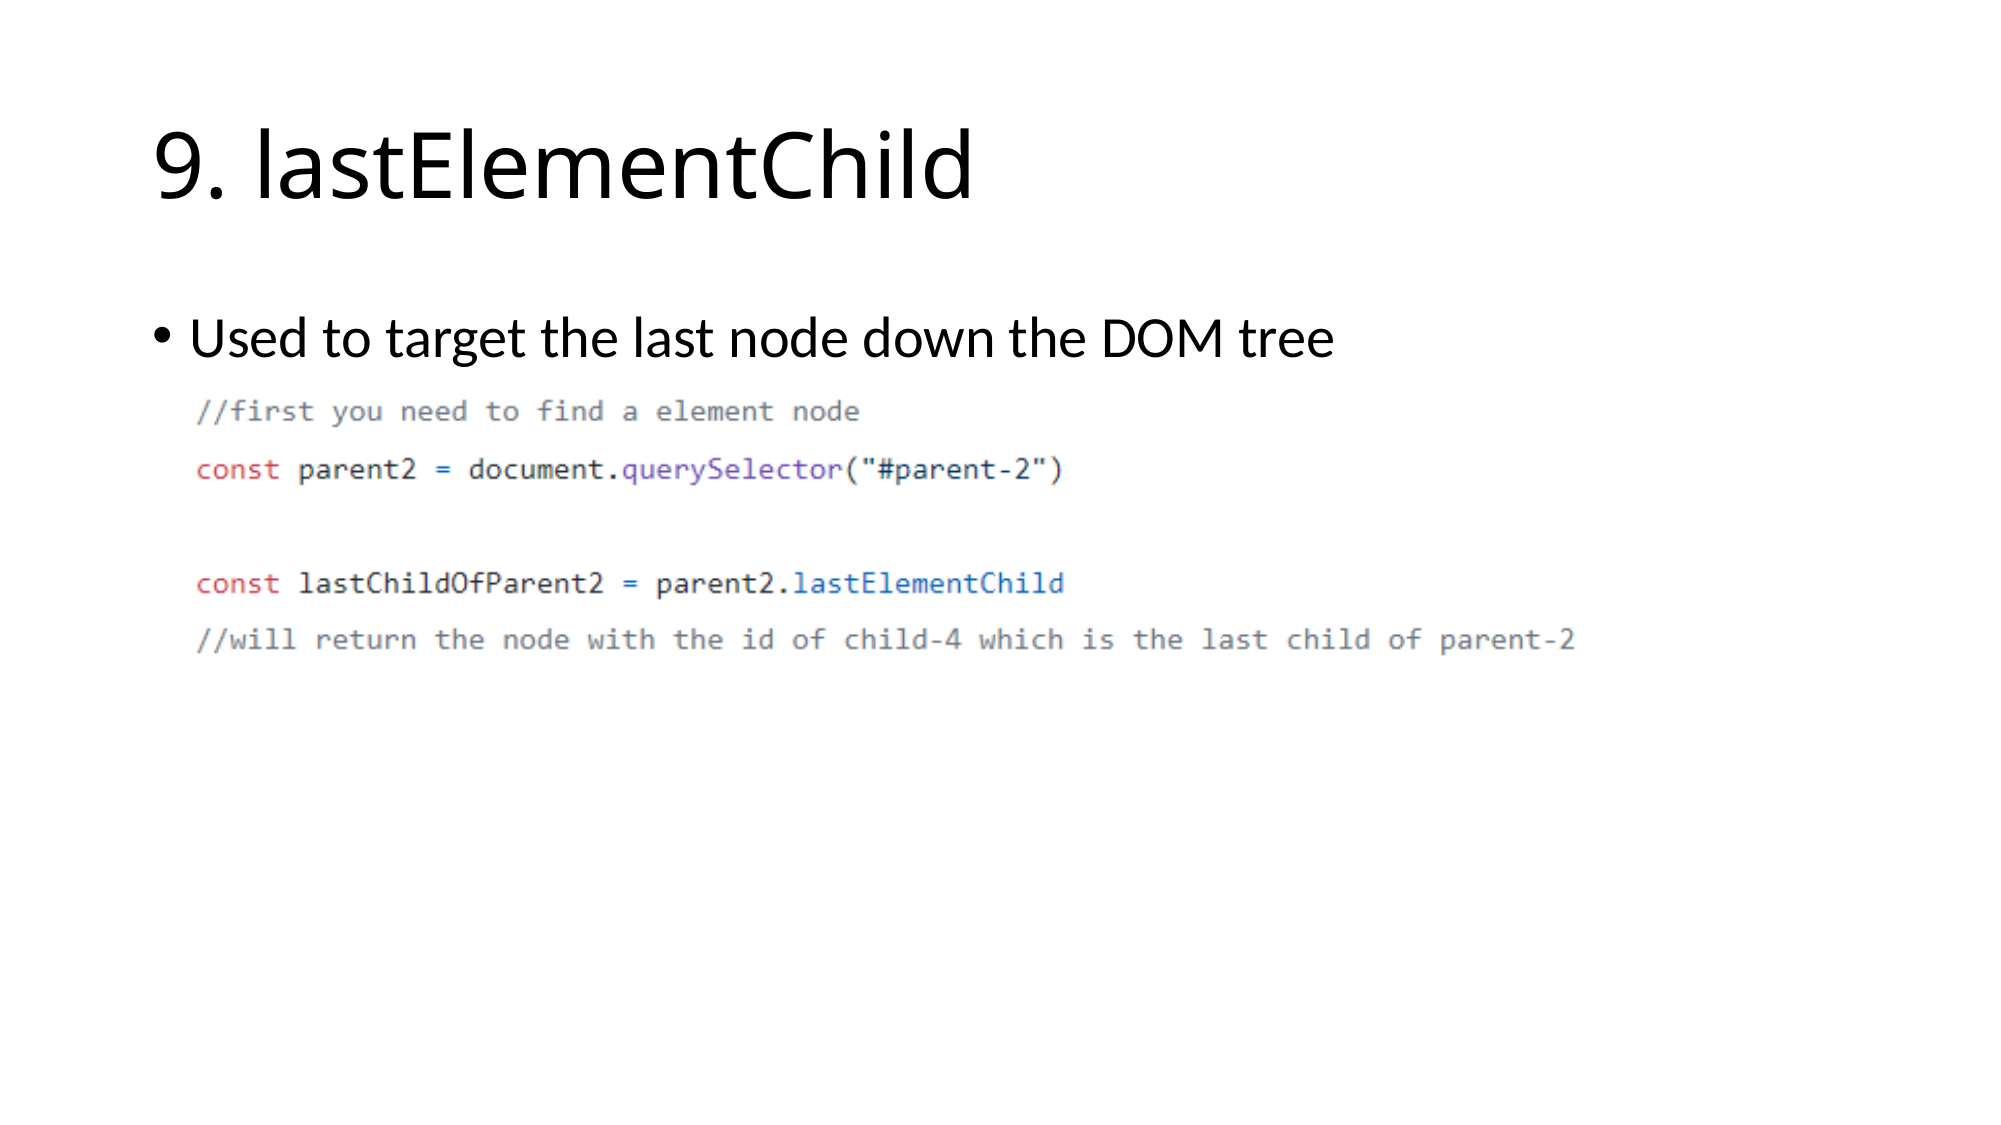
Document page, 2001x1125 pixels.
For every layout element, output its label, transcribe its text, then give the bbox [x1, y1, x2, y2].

picture [183, 388, 1589, 662]
list Used to target the last node down the DOM tree [137, 299, 1863, 1014]
title 9. lastElementChild [137, 59, 1863, 278]
